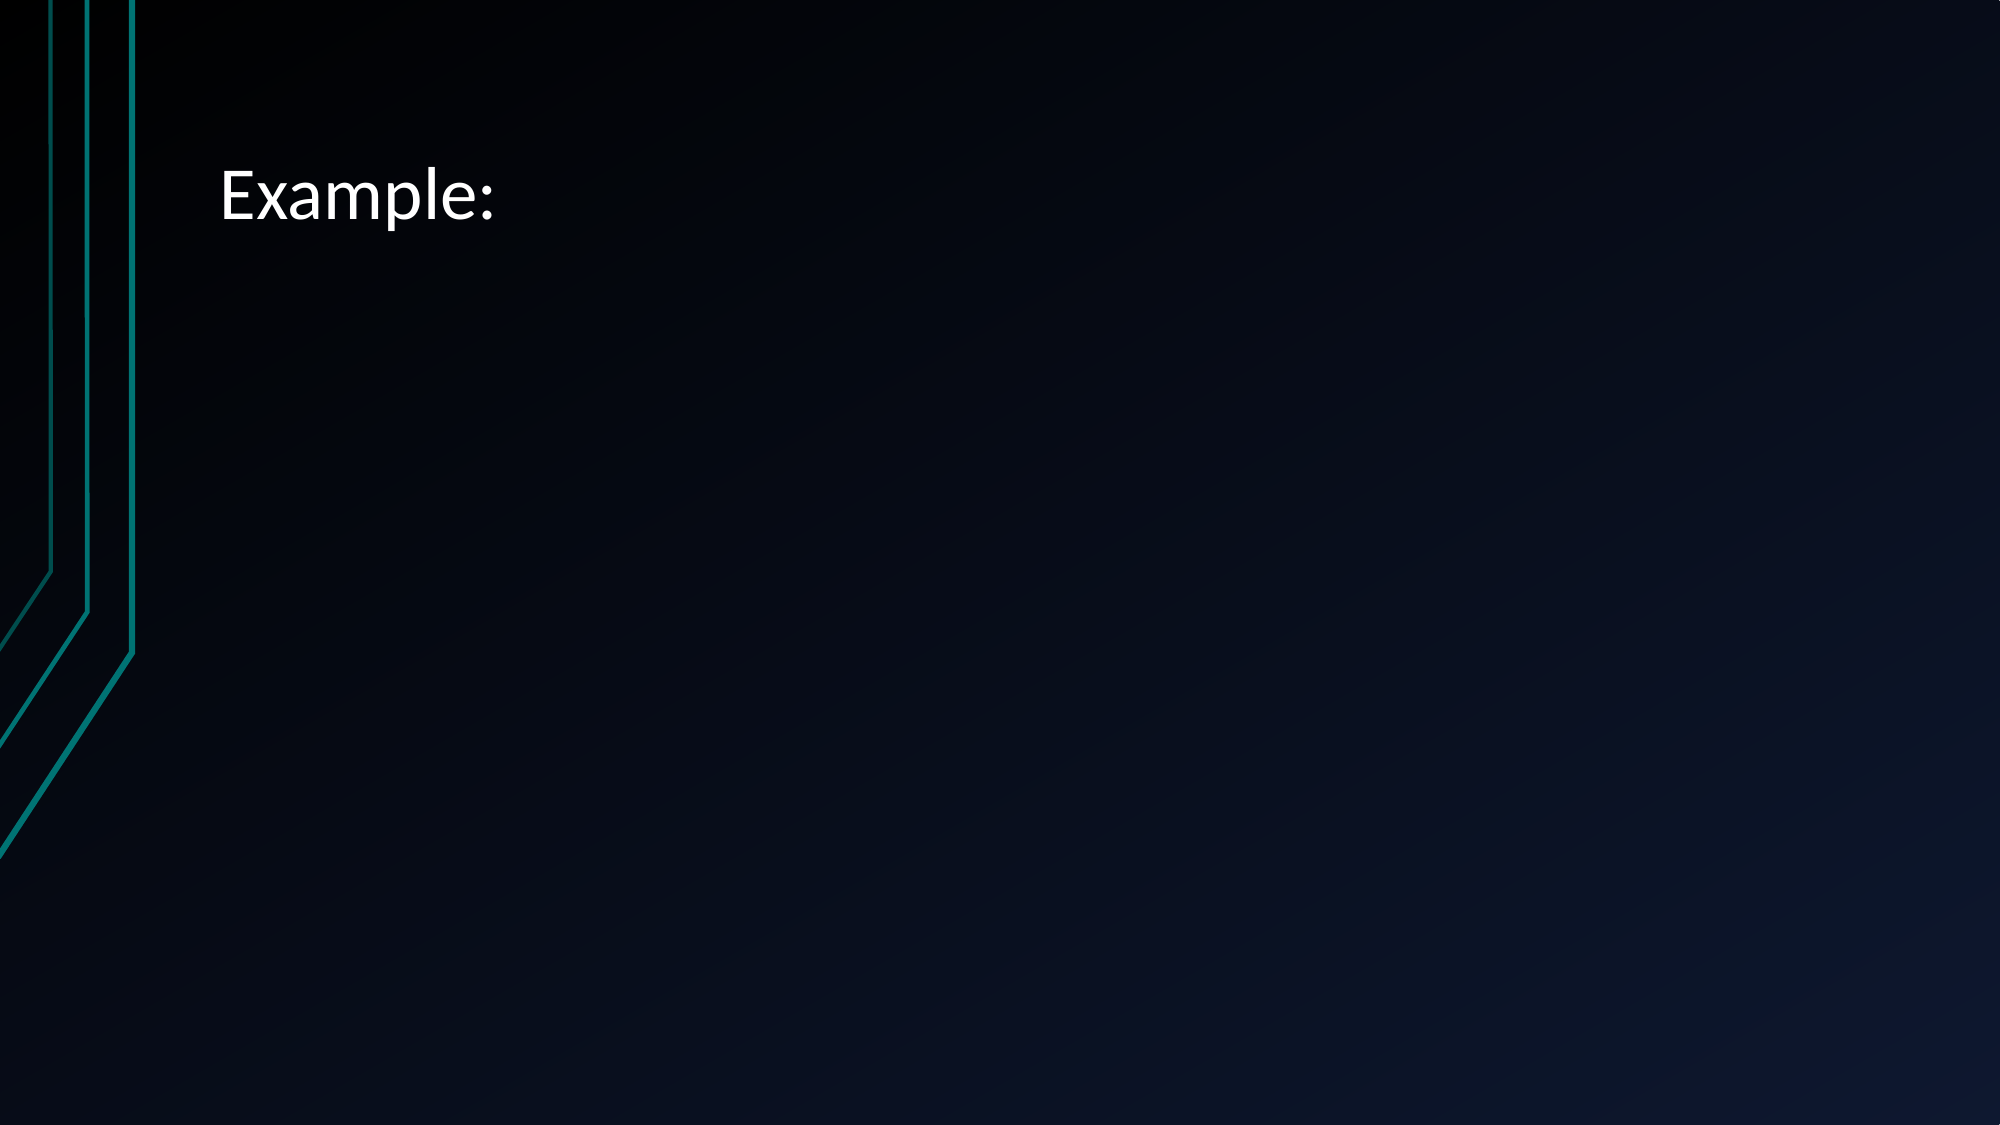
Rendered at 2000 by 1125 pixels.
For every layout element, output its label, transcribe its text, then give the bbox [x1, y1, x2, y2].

title Example: [199, 45, 1900, 246]
